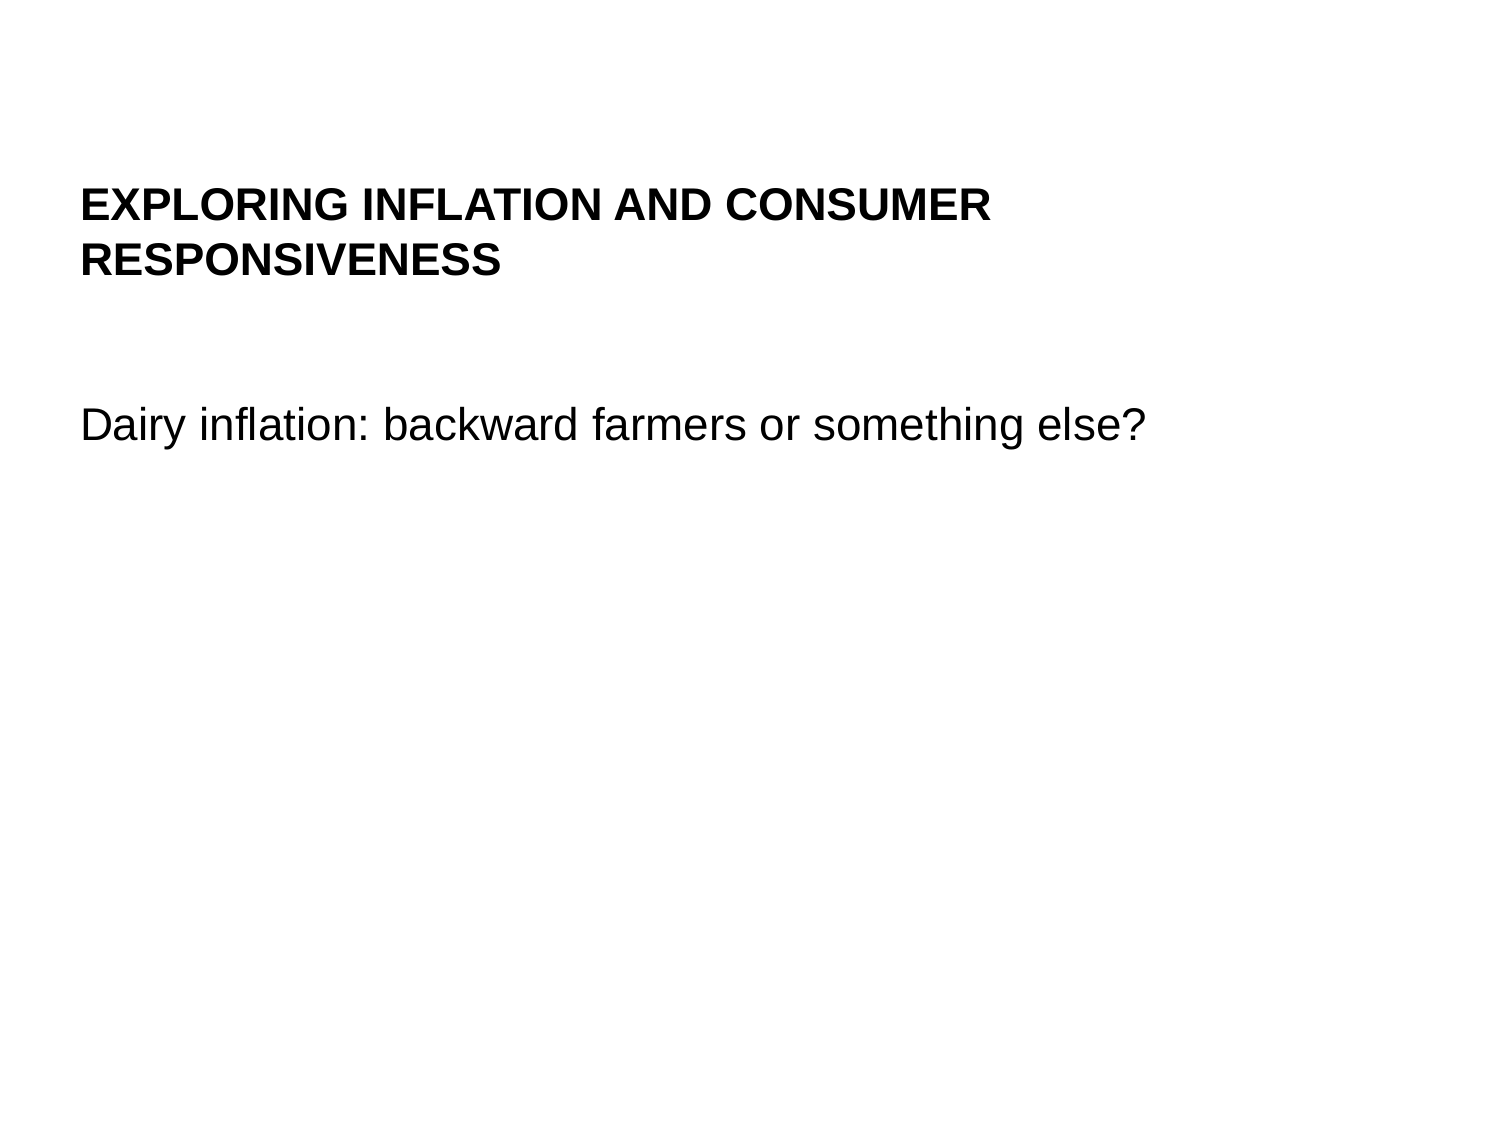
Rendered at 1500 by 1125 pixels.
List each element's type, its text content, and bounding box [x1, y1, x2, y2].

title EXPLORING INFLATION AND CONSUMER RESPONSIVENESS Dairy inflation: backward farmers or something else? Low consumer responsiveness: lactophobes or selective lactophiles? [64, 78, 1436, 1071]
